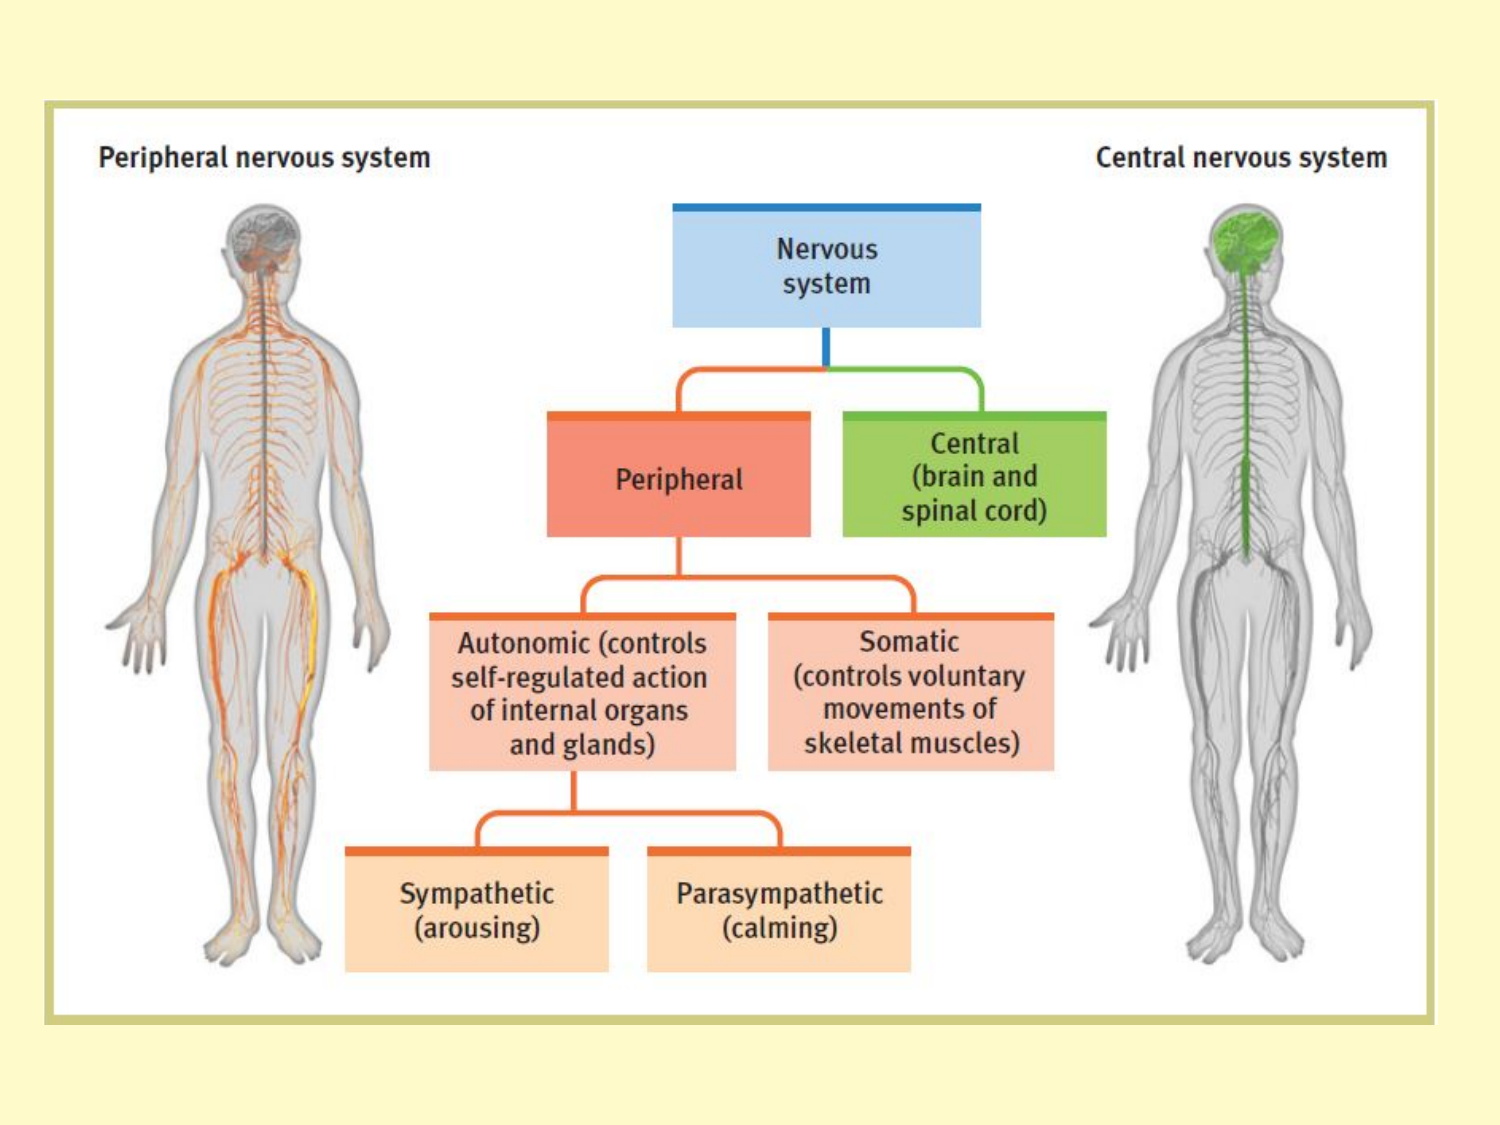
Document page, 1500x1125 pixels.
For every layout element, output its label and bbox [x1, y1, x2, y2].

list [43, 99, 1438, 1026]
